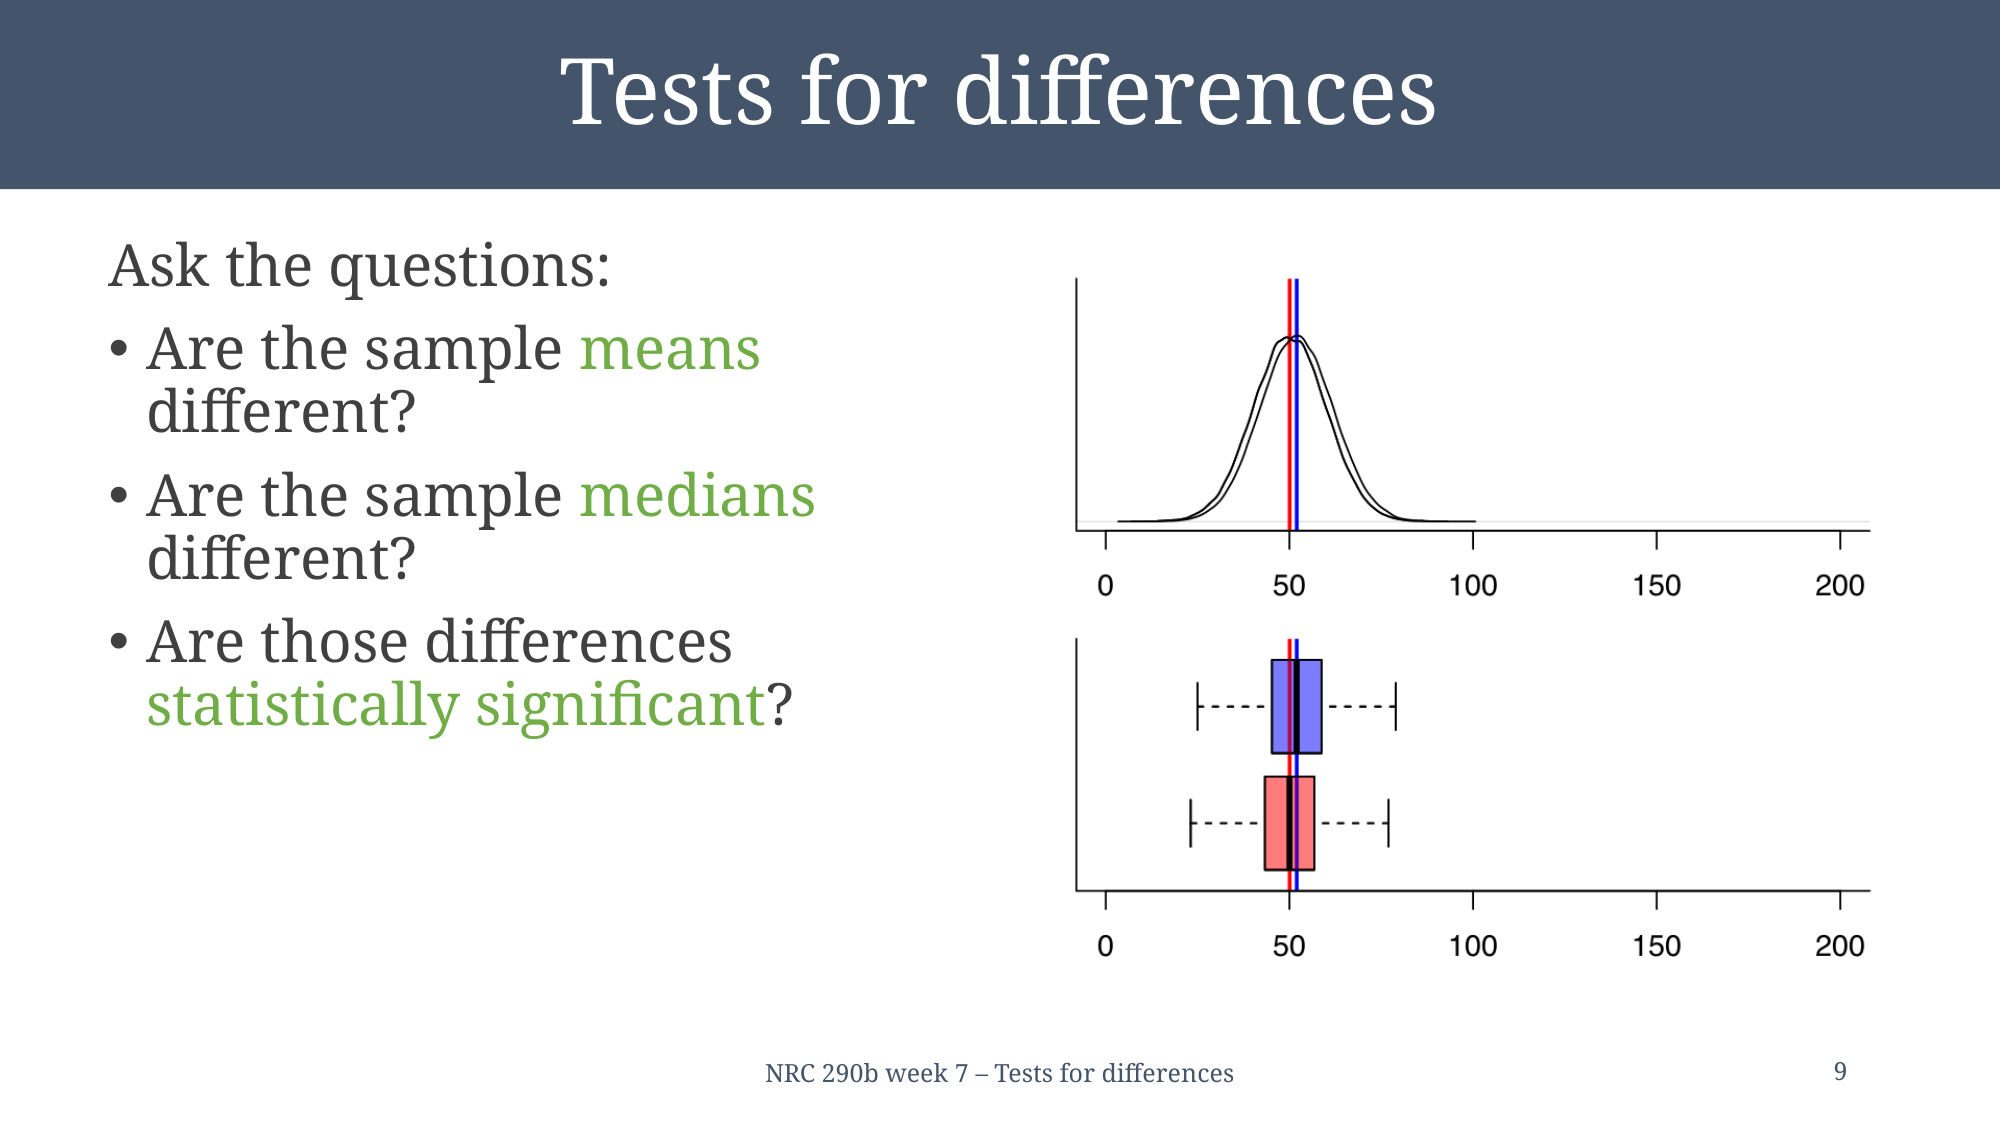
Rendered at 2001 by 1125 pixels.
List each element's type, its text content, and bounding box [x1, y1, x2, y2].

list Ask the questions: Are the sample means different? Are the sample medians different? Are those differences statistically significant? [93, 228, 1000, 1092]
picture [1016, 239, 1930, 1008]
footer NRC 290b week 7 – Tests for differences [662, 1042, 1338, 1103]
slide_number 9 [1412, 1042, 1863, 1103]
title Tests for differences [0, 0, 2000, 190]
